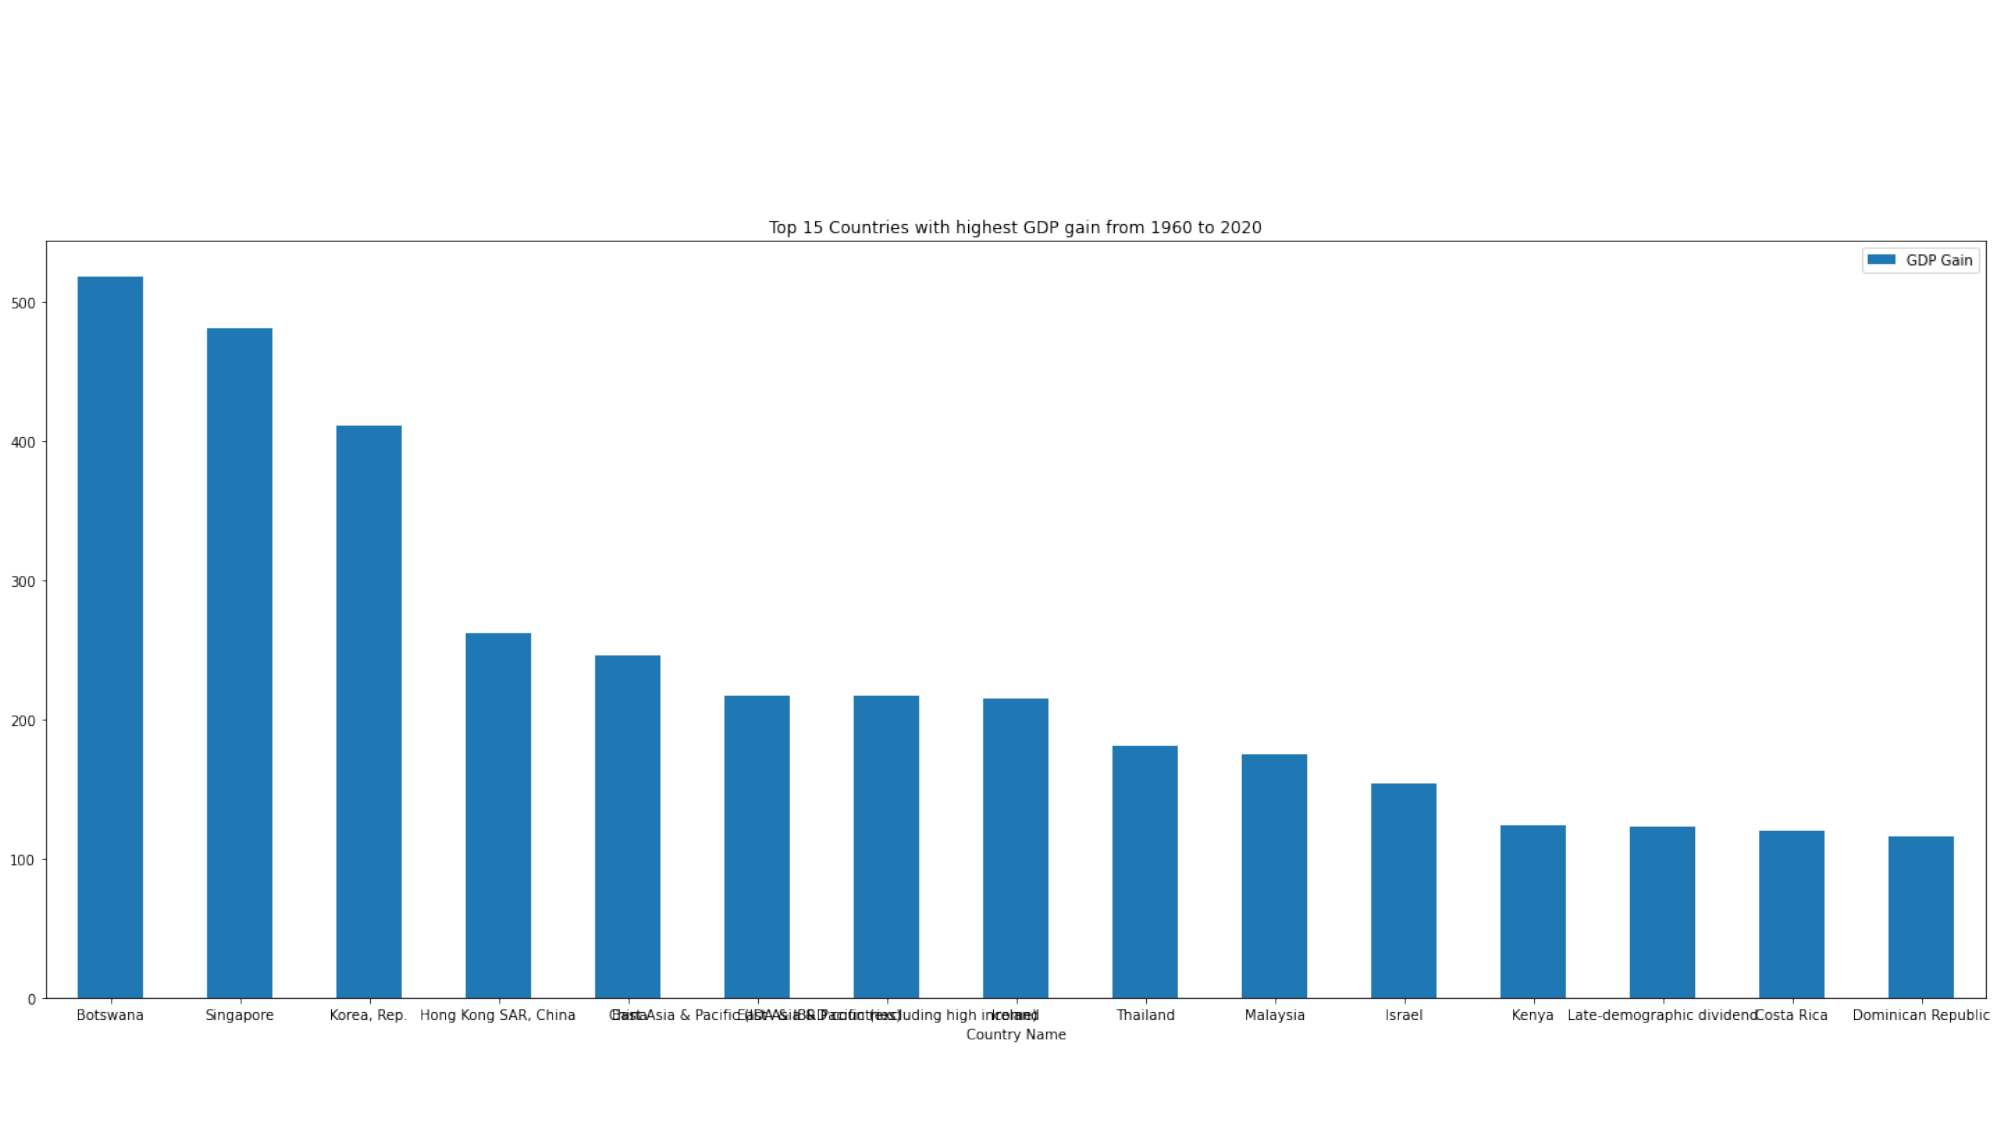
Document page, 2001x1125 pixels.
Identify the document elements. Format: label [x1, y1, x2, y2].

picture [0, 210, 2000, 1051]
